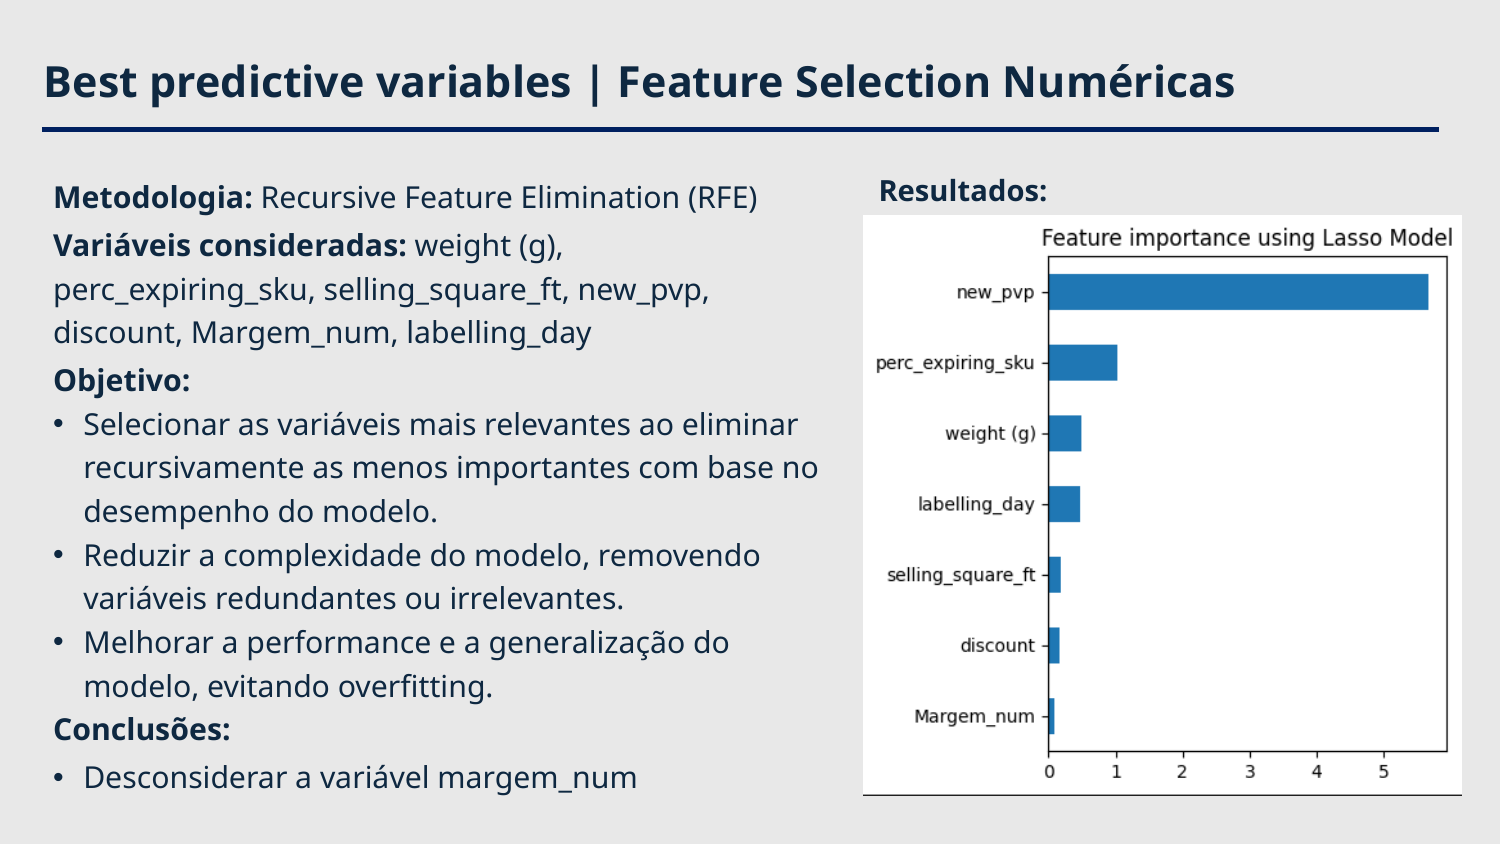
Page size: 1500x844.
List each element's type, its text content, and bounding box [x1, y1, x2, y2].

text_box Metodologia: Recursive Feature Elimination (RFE) Variáveis consideradas: weight (g), perc_expiring_sku, selling_square_ft, new_pvp, discount, Margem_num, labelling_day Objetivo: Selecionar as variáveis mais relevantes ao eliminar recursivamente as menos importantes com base no desempenho do modelo. Reduzir a complexidade do modelo, removendo variáveis redundantes ou irrelevantes. Melhorar a performance e a generalização do modelo, evitando overfitting. Conclusões: Desconsiderar a variável margem_num [41, 165, 845, 806]
picture [863, 215, 1463, 797]
title Best predictive variables | Feature Selection Numéricas [32, 38, 1397, 130]
text_box Resultados: [863, 165, 1500, 215]
